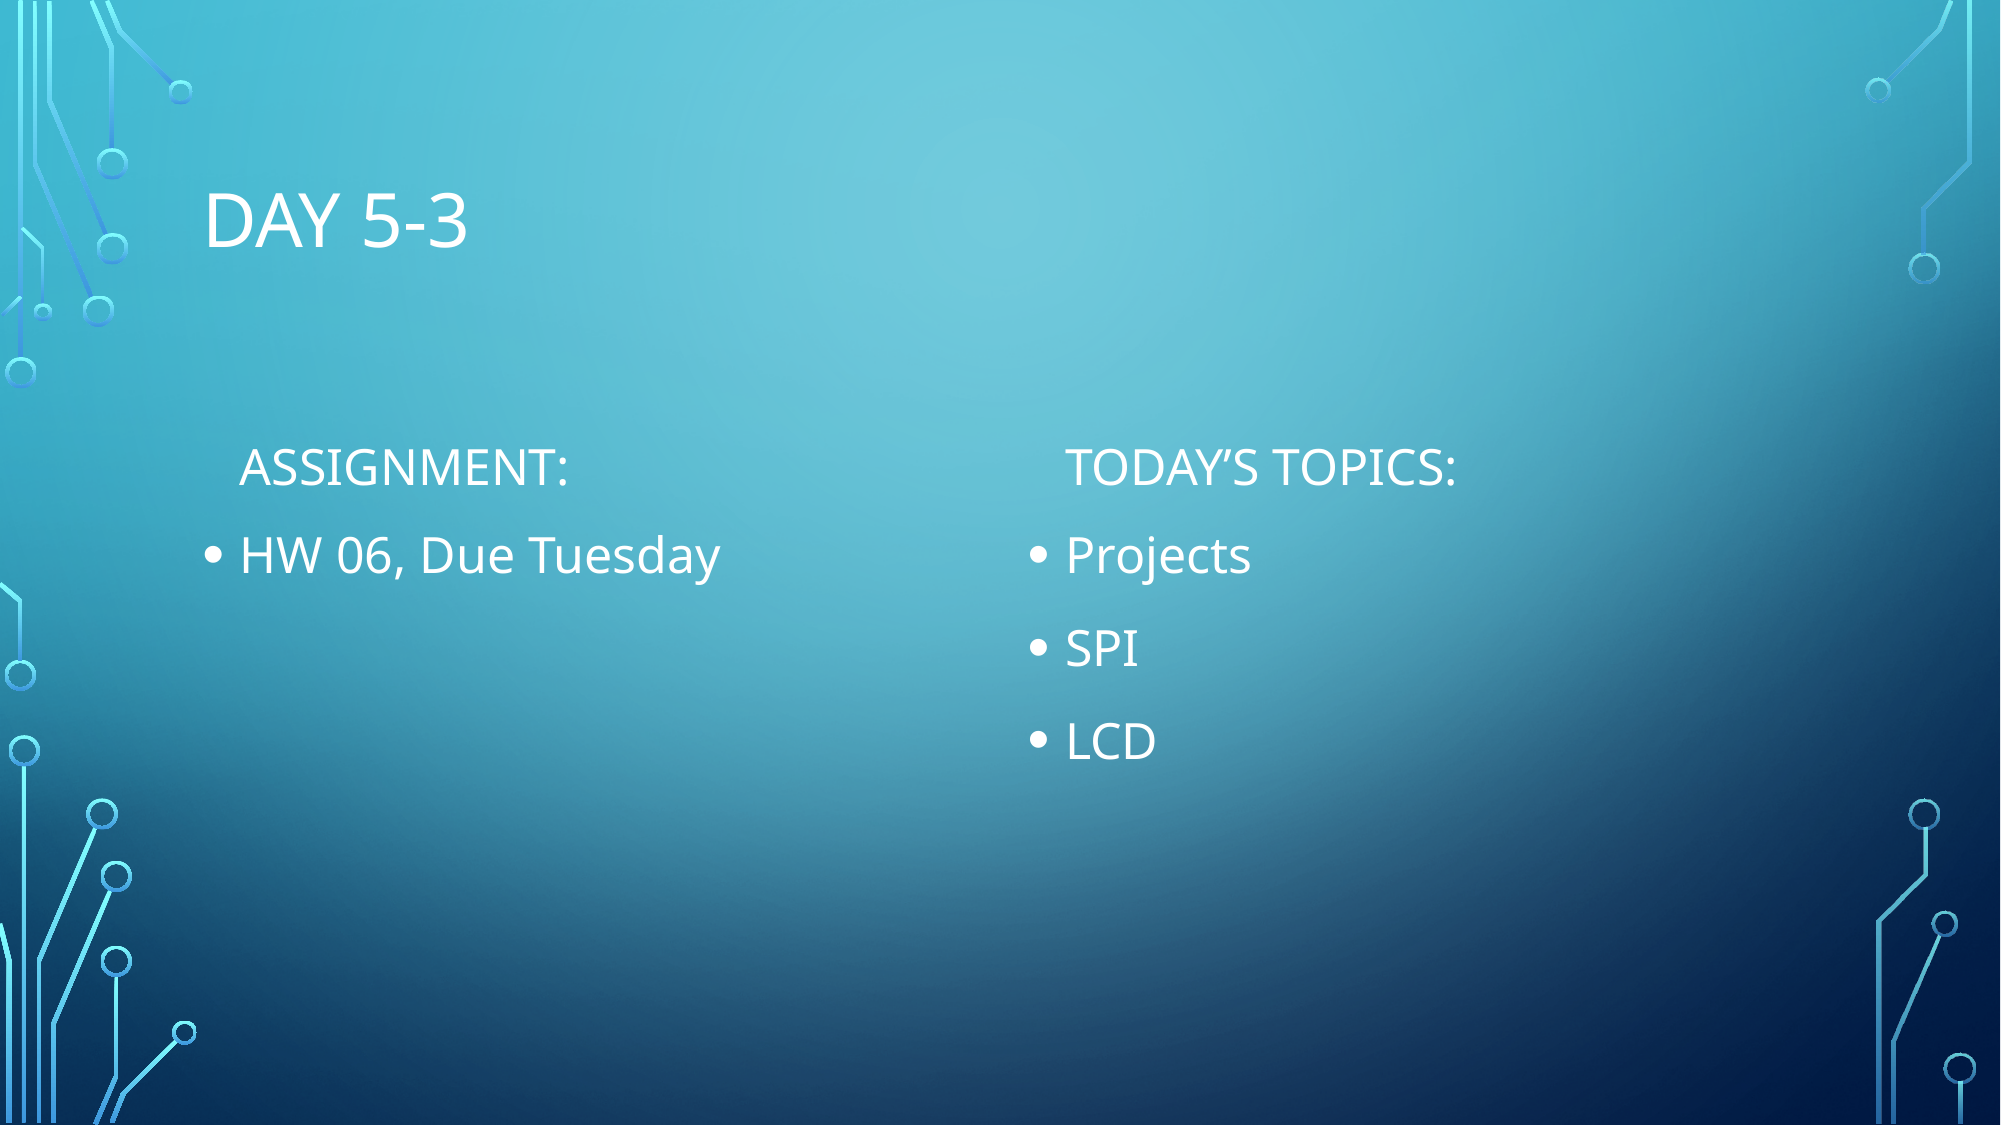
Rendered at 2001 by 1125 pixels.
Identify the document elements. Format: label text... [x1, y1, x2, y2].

list HW 06, Due Tuesday [187, 504, 988, 950]
list Assignment: [224, 369, 988, 504]
list Projects SPI LCD [1012, 504, 1813, 950]
list Today’s Topics: [1050, 369, 1813, 504]
title Day 5-3 [187, 101, 1813, 344]
